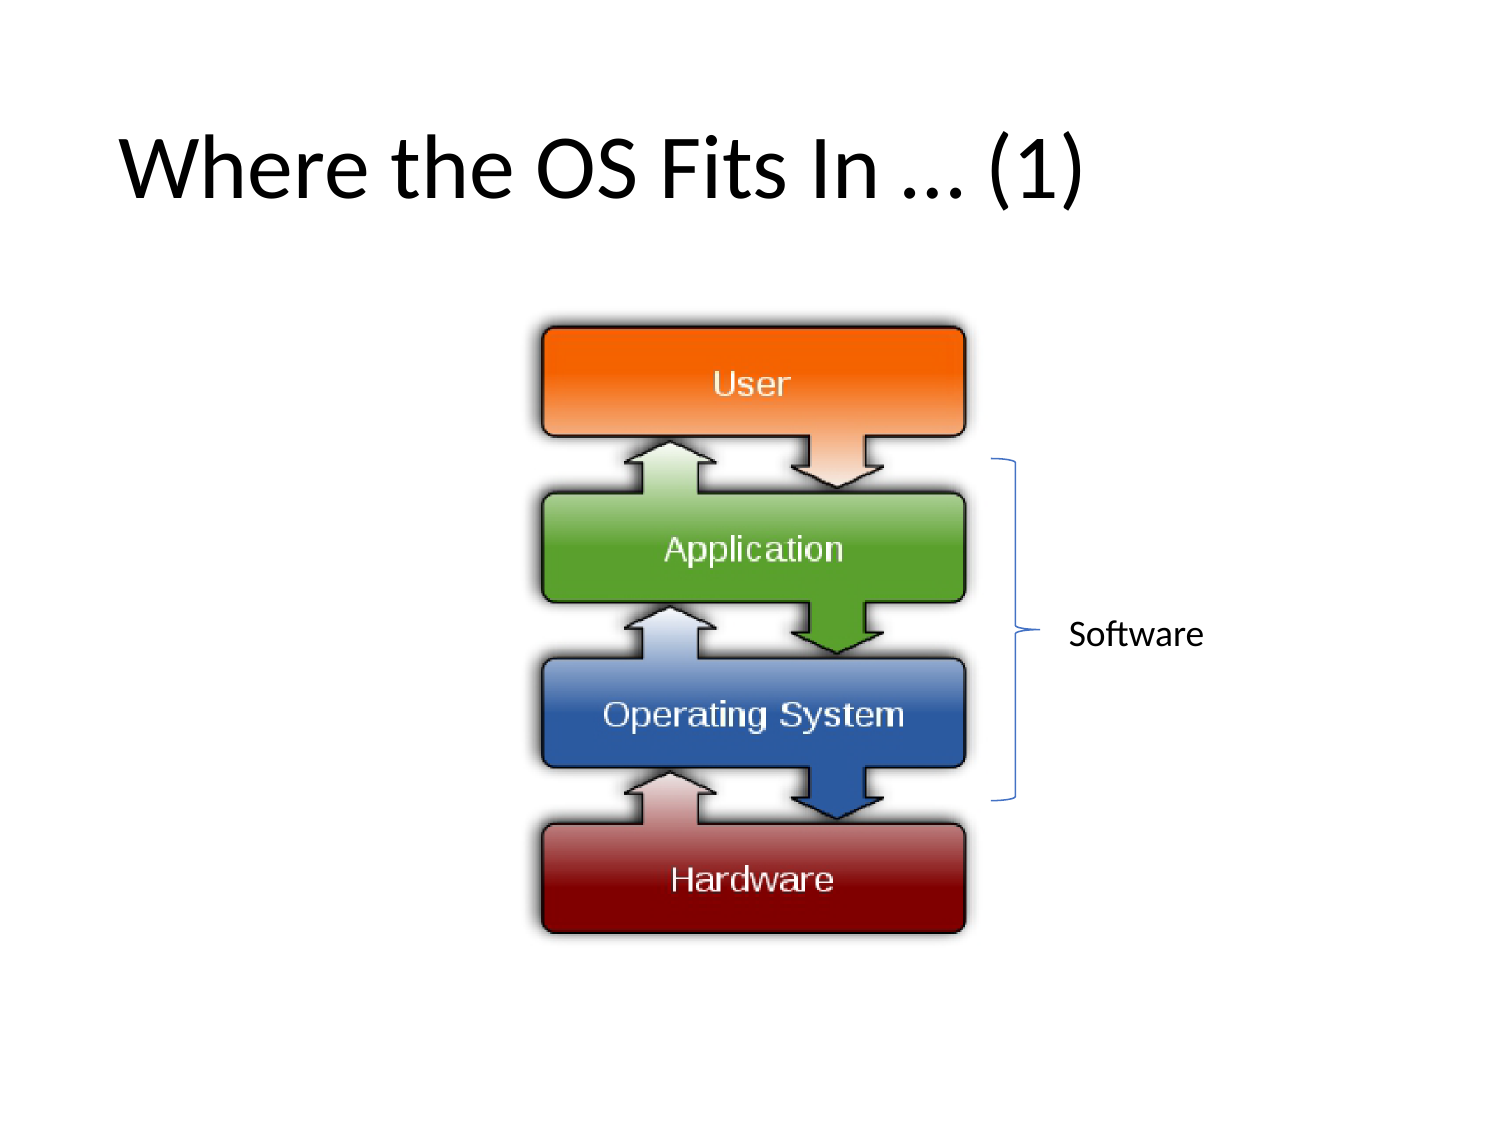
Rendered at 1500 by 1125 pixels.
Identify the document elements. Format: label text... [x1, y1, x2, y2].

text_box Software [1053, 601, 1223, 663]
text_box [995, 458, 1041, 801]
title Where the OS Fits In … (1) [103, 59, 1397, 278]
picture [508, 299, 991, 953]
